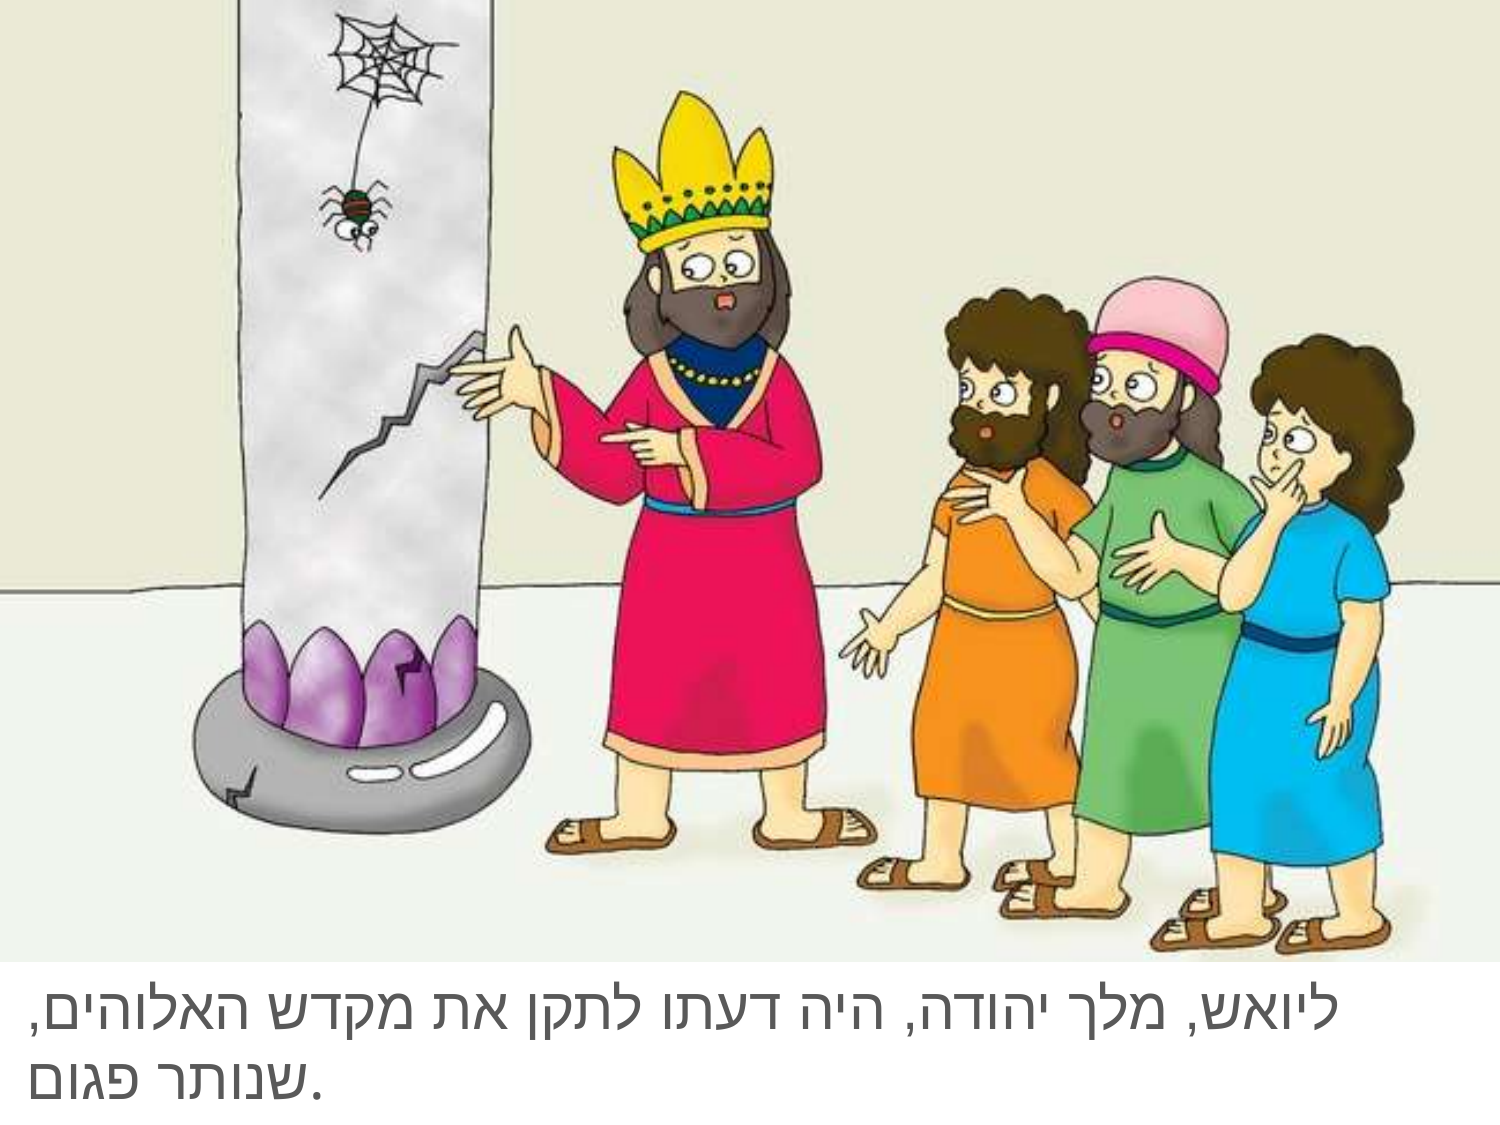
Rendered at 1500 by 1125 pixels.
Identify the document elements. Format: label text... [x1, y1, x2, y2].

text_box ליואש, מלך יהודה, היה דעתו לתקן את מקדש האלוהים, שנותר פגום. [11, 970, 1483, 1119]
picture [0, 0, 1500, 963]
